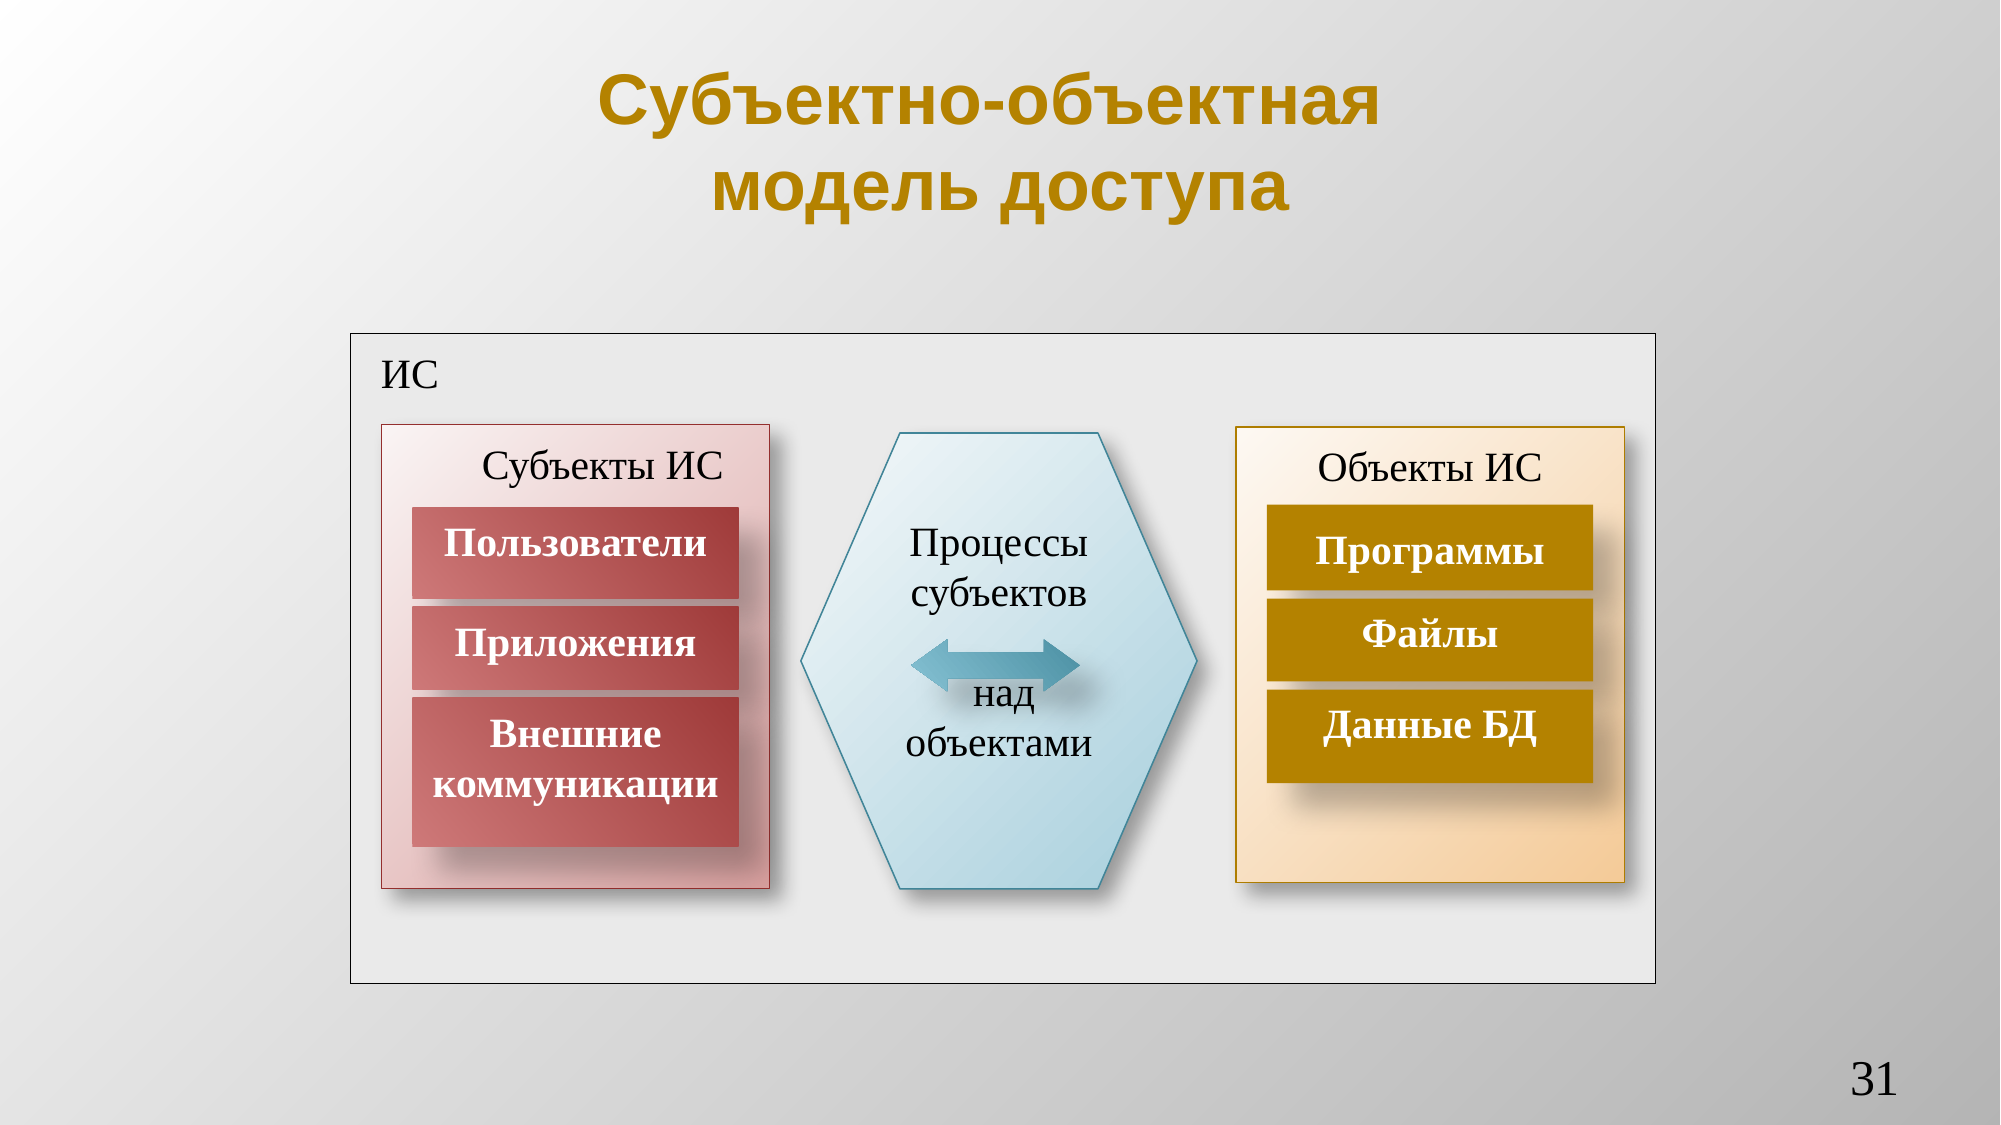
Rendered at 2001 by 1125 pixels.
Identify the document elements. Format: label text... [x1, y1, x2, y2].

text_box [350, 333, 1656, 984]
title Субъектно-объектная модель доступа [99, 45, 1900, 233]
slide_number 31 [1733, 1052, 1900, 1113]
